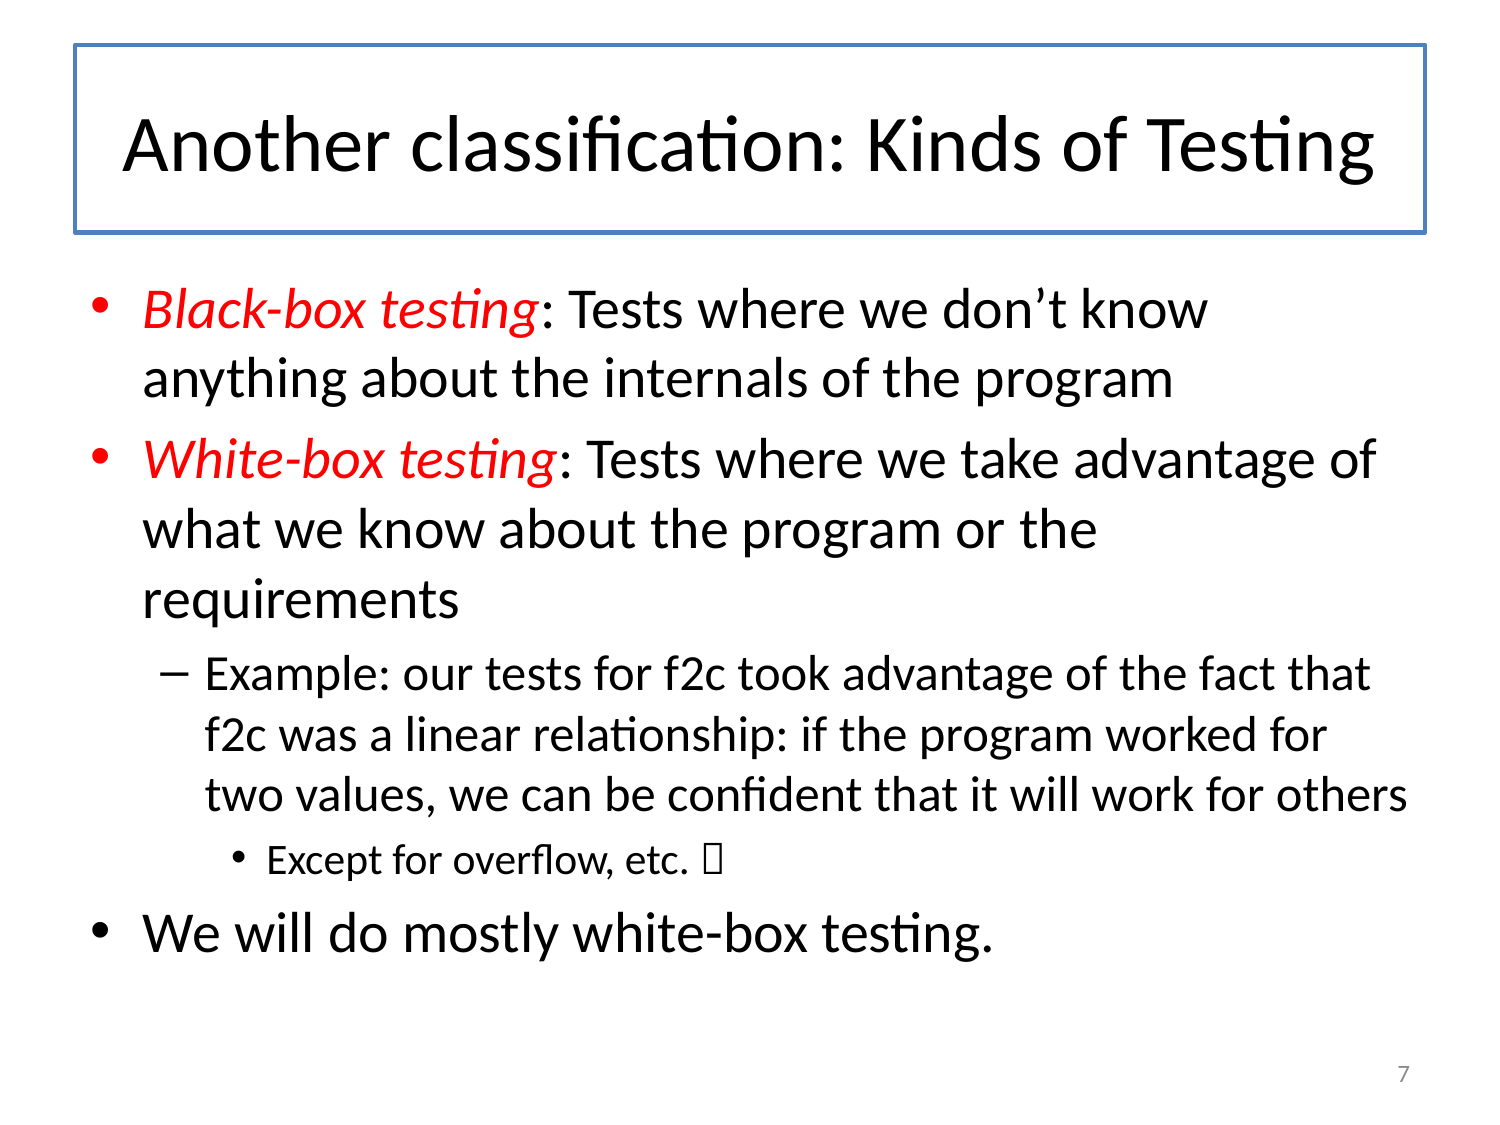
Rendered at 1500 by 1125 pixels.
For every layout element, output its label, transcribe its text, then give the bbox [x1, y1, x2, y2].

title Another classification: Kinds of Testing [73, 43, 1427, 235]
list Black-box testing: Tests where we don’t know anything about the internals of the program White-box testing: Tests where we take advantage of what we know about the program or the requirements Example: our tests for f2c took advantage of the fact that f2c was a linear relationship: if the program worked for two values, we can be confident that it will work for others Except for overflow, etc.  We will do mostly white-box testing. [75, 262, 1425, 1005]
slide_number 7 [1074, 1042, 1425, 1103]
